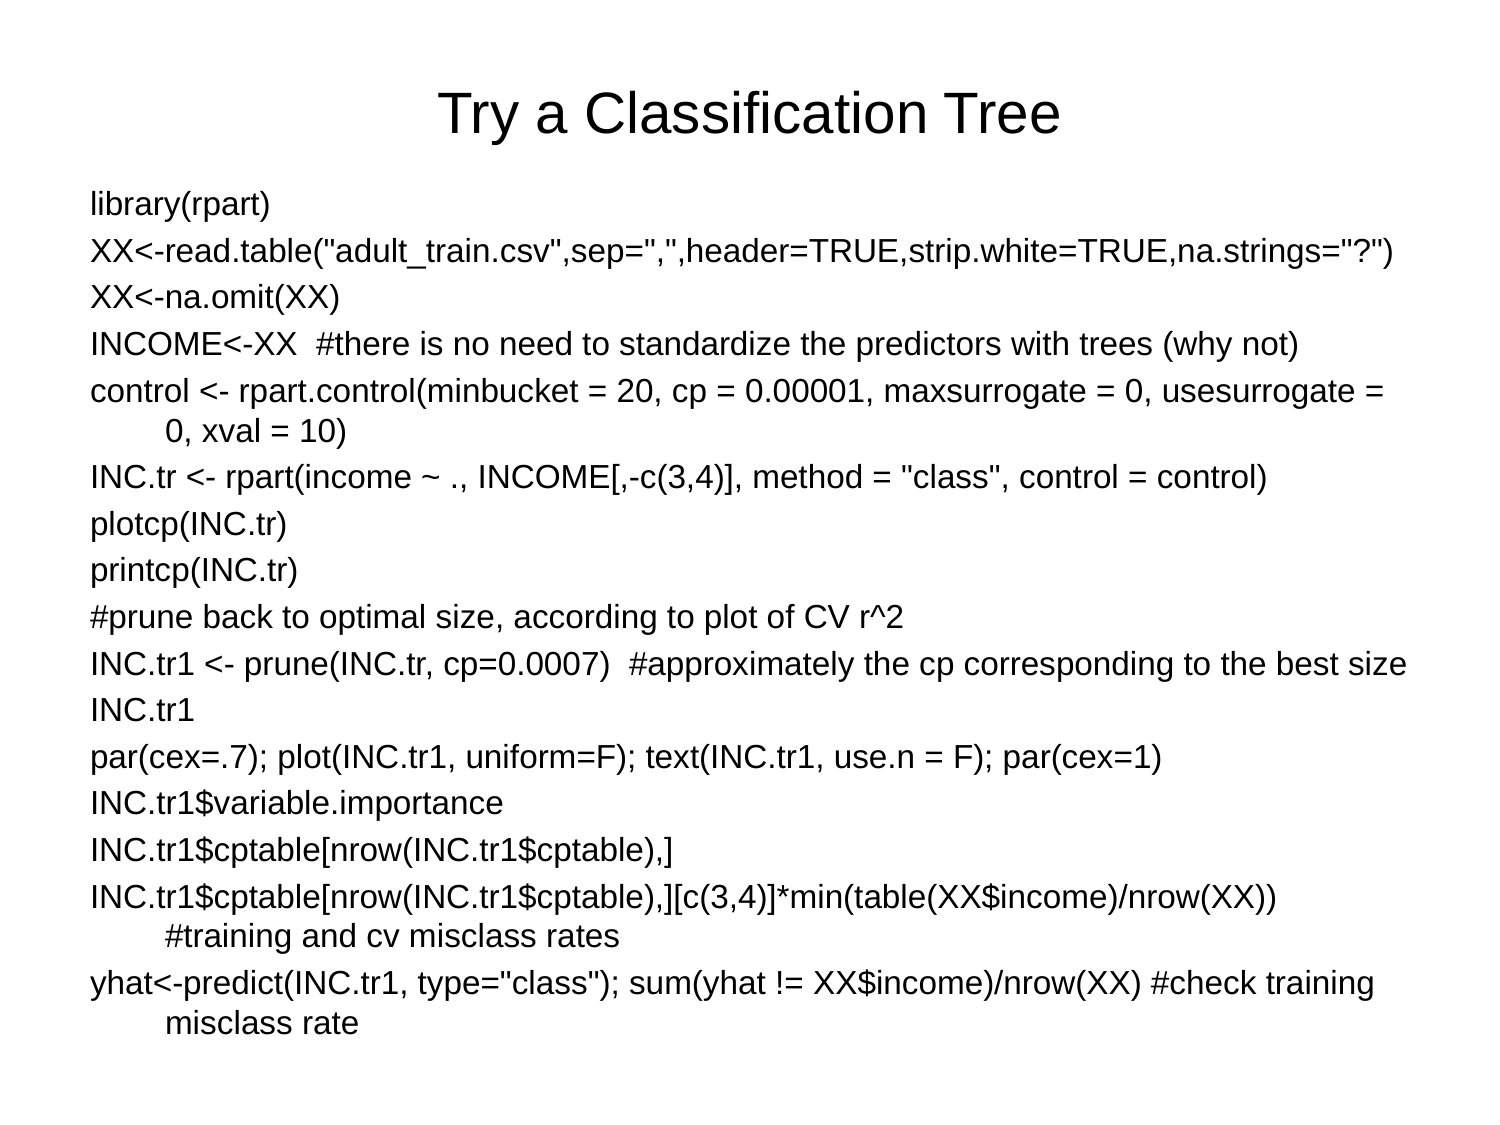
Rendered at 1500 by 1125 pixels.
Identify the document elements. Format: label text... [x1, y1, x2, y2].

title Try a Classification Tree [74, 44, 1426, 174]
list library(rpart) XX<-read.table("adult_train.csv",sep=",",header=TRUE,strip.white=TRUE,na.strings="?") XX<-na.omit(XX) INCOME<-XX #there is no need to standardize the predictors with trees (why not) control <- rpart.control(minbucket = 20, cp = 0.00001, maxsurrogate = 0, usesurrogate = 0, xval = 10) INC.tr <- rpart(income ~ ., INCOME[,-c(3,4)], method = "class", control = control) plotcp(INC.tr) printcp(INC.tr) #prune back to optimal size, according to plot of CV r^2 INC.tr1 <- prune(INC.tr, cp=0.0007) #approximately the cp corresponding to the best size INC.tr1 par(cex=.7); plot(INC.tr1, uniform=F); text(INC.tr1, use.n = F); par(cex=1) INC.tr1$variable.importance INC.tr1$cptable[nrow(INC.tr1$cptable),] INC.tr1$cptable[nrow(INC.tr1$cptable),][c(3,4)]*min(table(XX$income)/nrow(XX)) #training and cv misclass rates yhat<-predict(INC.tr1, type="class"); sum(yhat != XX$income)/nrow(XX) #check training misclass rate [74, 174, 1426, 1051]
